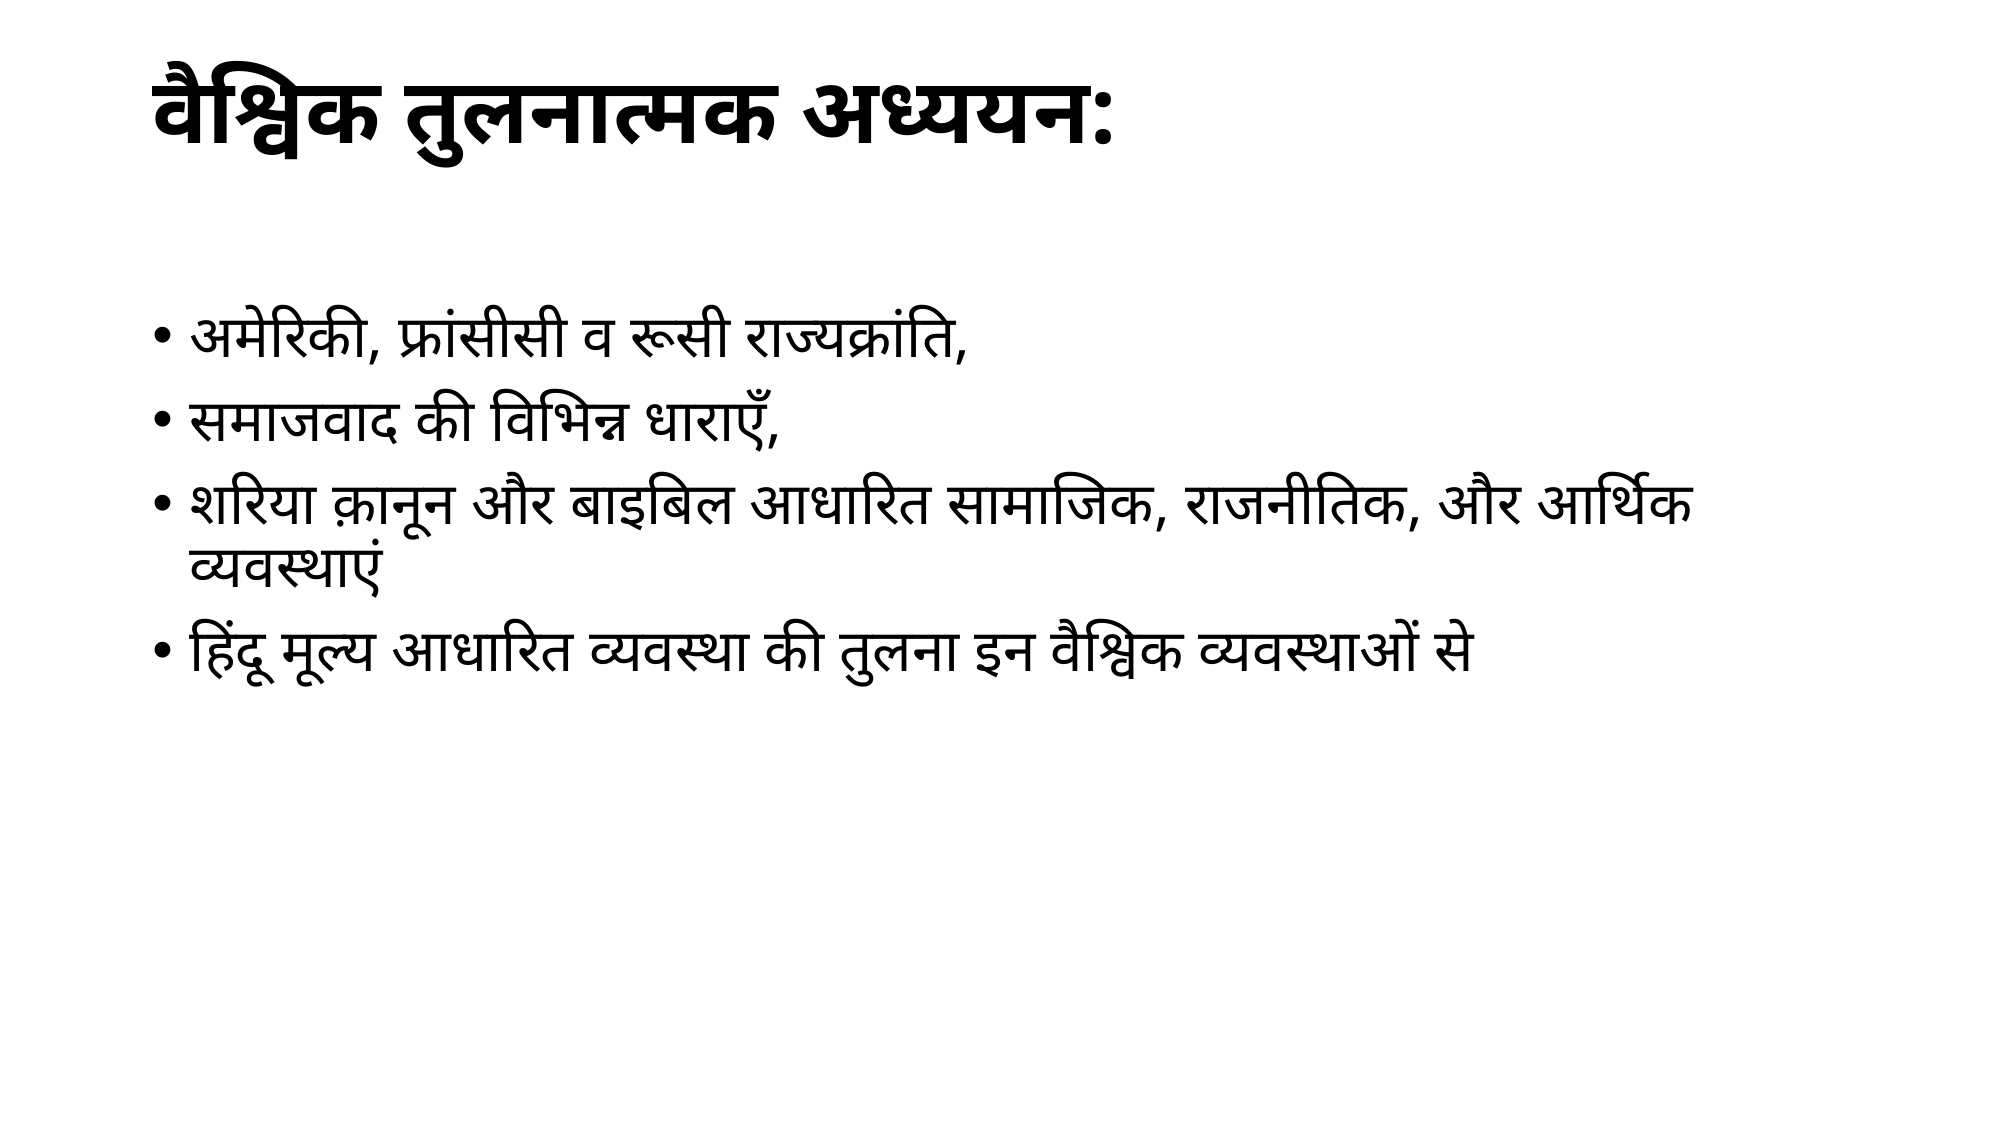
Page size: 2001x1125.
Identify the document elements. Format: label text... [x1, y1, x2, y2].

list अमेरिकी, फ्रांसीसी व रूसी राज्यक्रांति, समाजवाद की विभिन्न धाराएँ, शरिया क़ानून और बाइबिल आधारित सामाजिक, राजनीतिक, और आर्थिक व्यवस्थाएं हिंदू मूल्य आधारित व्यवस्था की तुलना इन वैश्विक व्यवस्थाओं से [137, 299, 1863, 1014]
title वैश्विक तुलनात्मक अध्ययन: [137, 59, 1863, 278]
